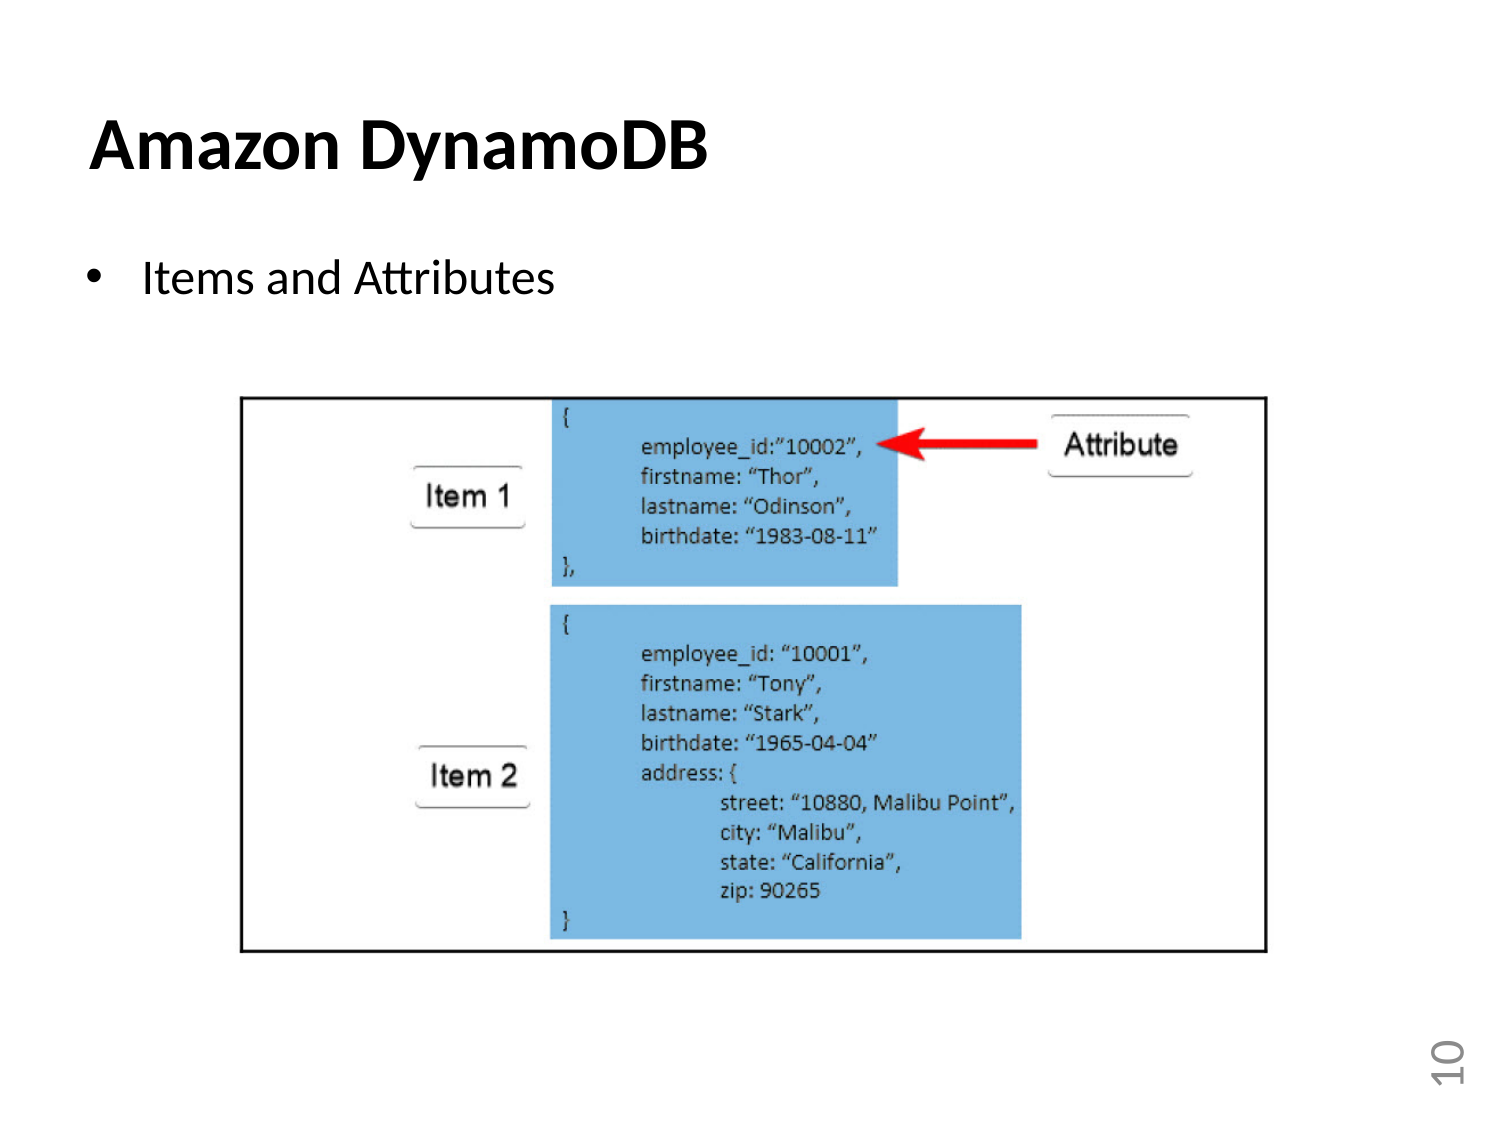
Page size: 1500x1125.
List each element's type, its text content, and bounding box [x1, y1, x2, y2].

text_box Items and Attributes [70, 237, 1434, 313]
picture [224, 387, 1278, 960]
slide_number 10 [1412, 1025, 1475, 1125]
text_box Amazon DynamoDB [74, 87, 1438, 193]
